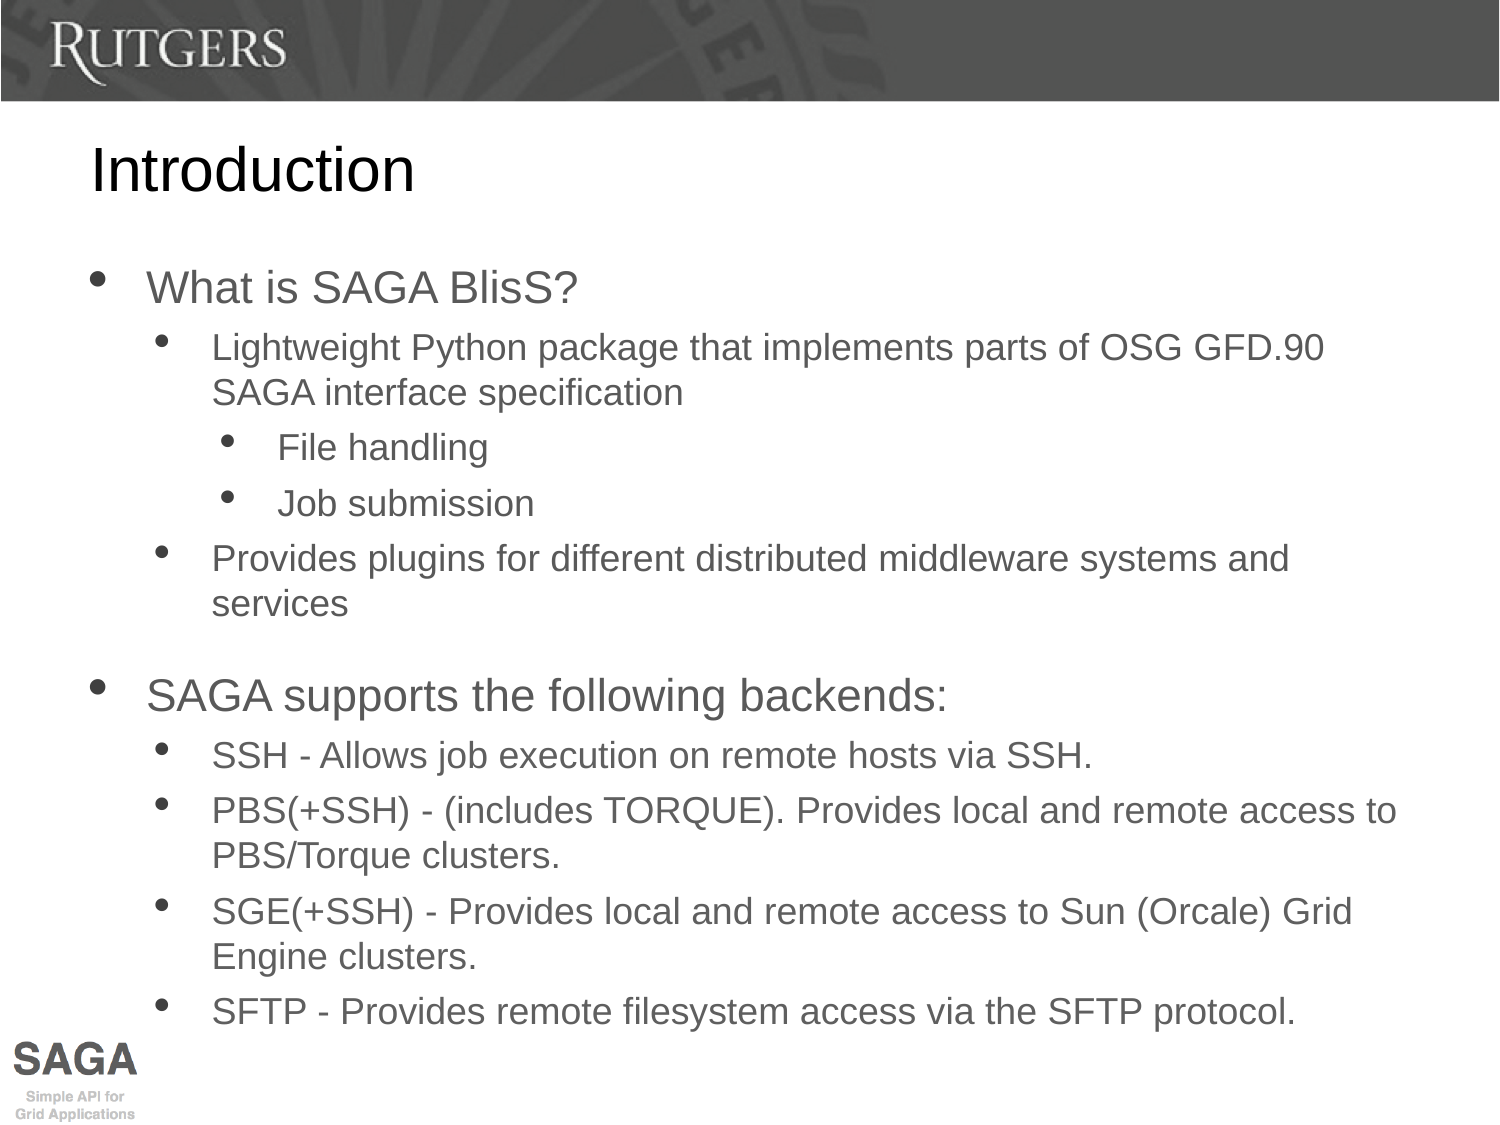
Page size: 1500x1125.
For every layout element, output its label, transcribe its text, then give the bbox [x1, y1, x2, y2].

list What is SAGA BlisS? Lightweight Python package that implements parts of OSG GFD.90 SAGA interface specification File handling Job submission Provides plugins for different distributed middleware systems and services SAGA supports the following backends: SSH - Allows job execution on remote hosts via SSH. PBS(+SSH) - (includes TORQUE). Provides local and remote access to PBS/Torque clusters. SGE(+SSH) - Provides local and remote access to Sun (Orcale) Grid Engine clusters. SFTP - Provides remote filesystem access via the SFTP protocol. [74, 249, 1426, 994]
picture [0, 1028, 150, 1125]
picture [0, 0, 1500, 104]
title Introduction [74, 99, 1426, 233]
